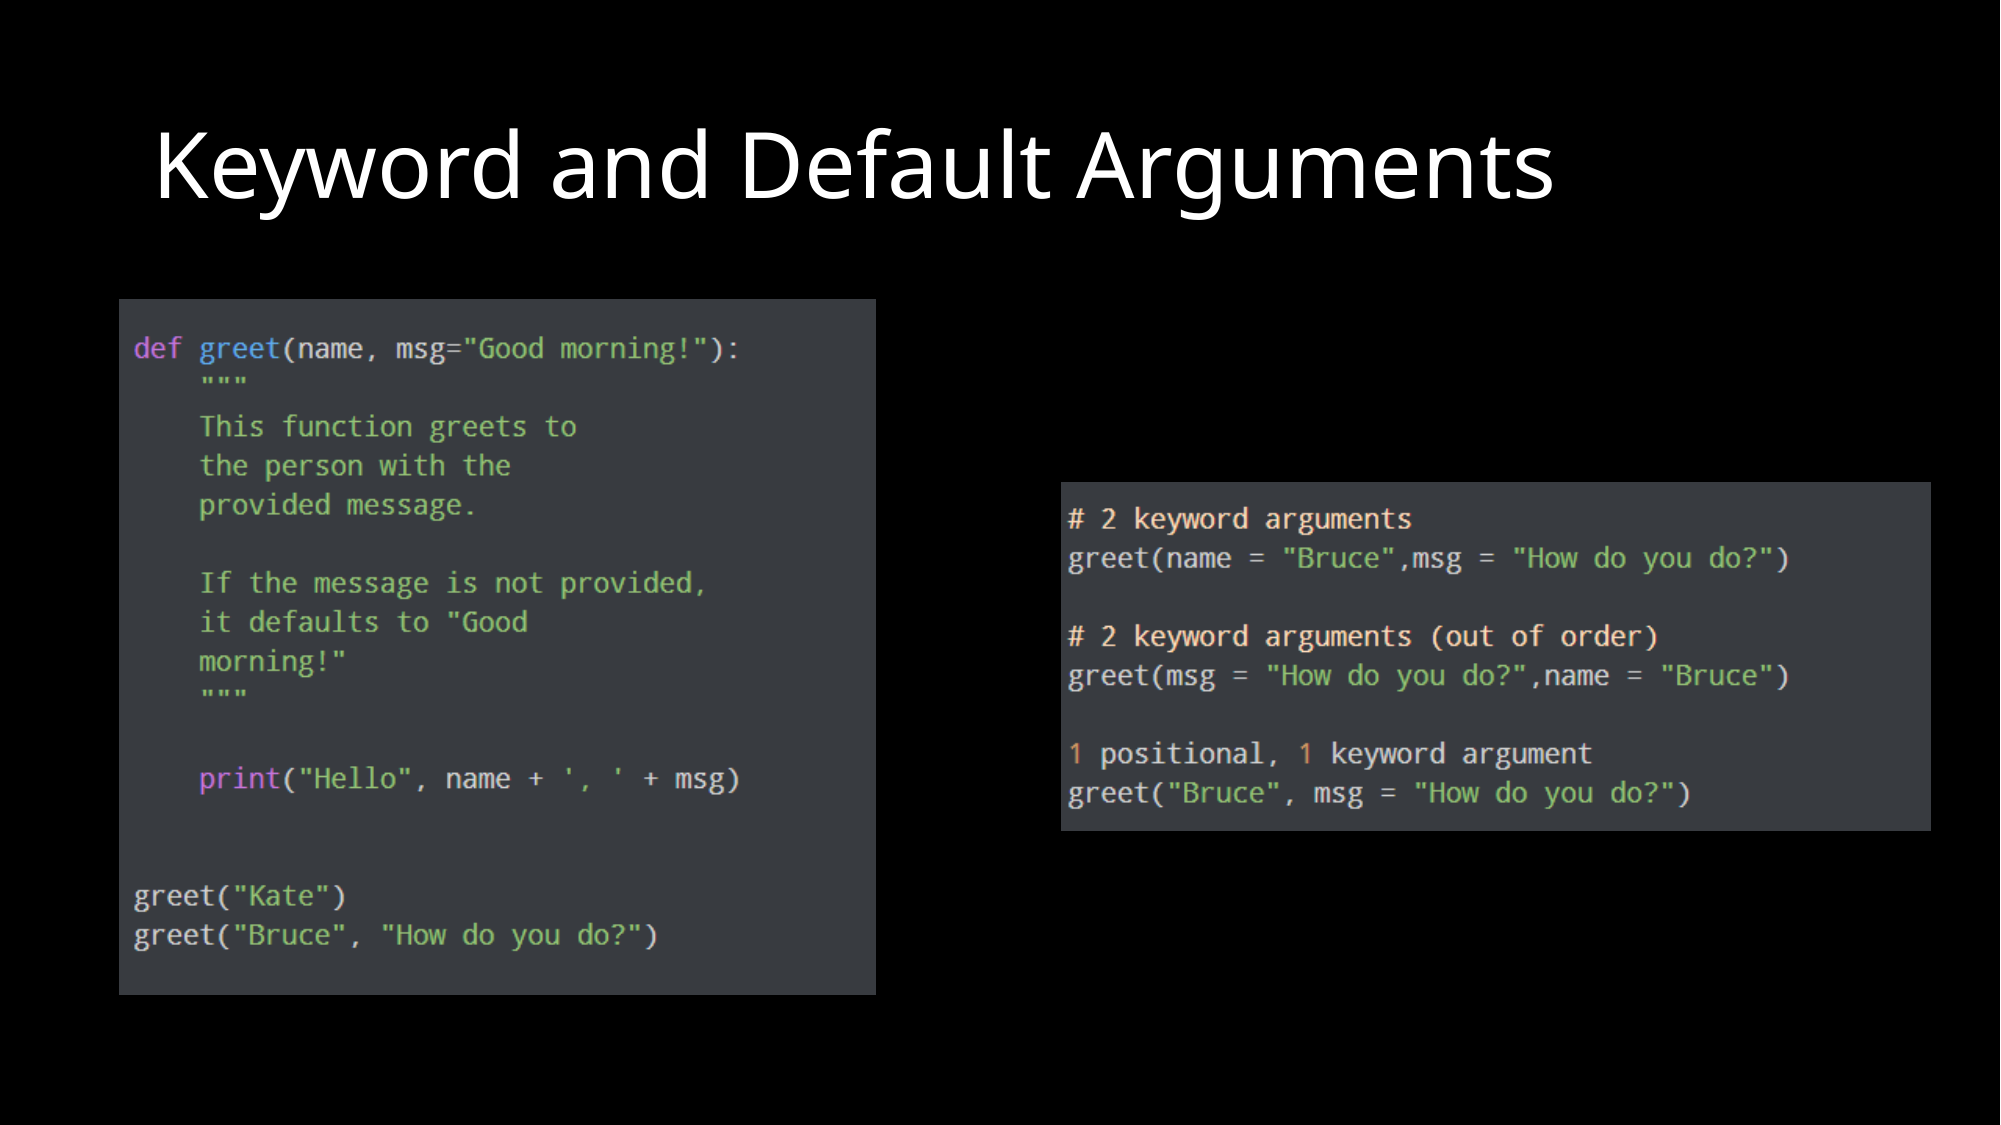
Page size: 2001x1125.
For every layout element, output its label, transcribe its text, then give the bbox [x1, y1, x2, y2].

title Keyword and Default Arguments [137, 59, 1863, 278]
picture [119, 299, 876, 995]
picture [1061, 482, 1931, 831]
